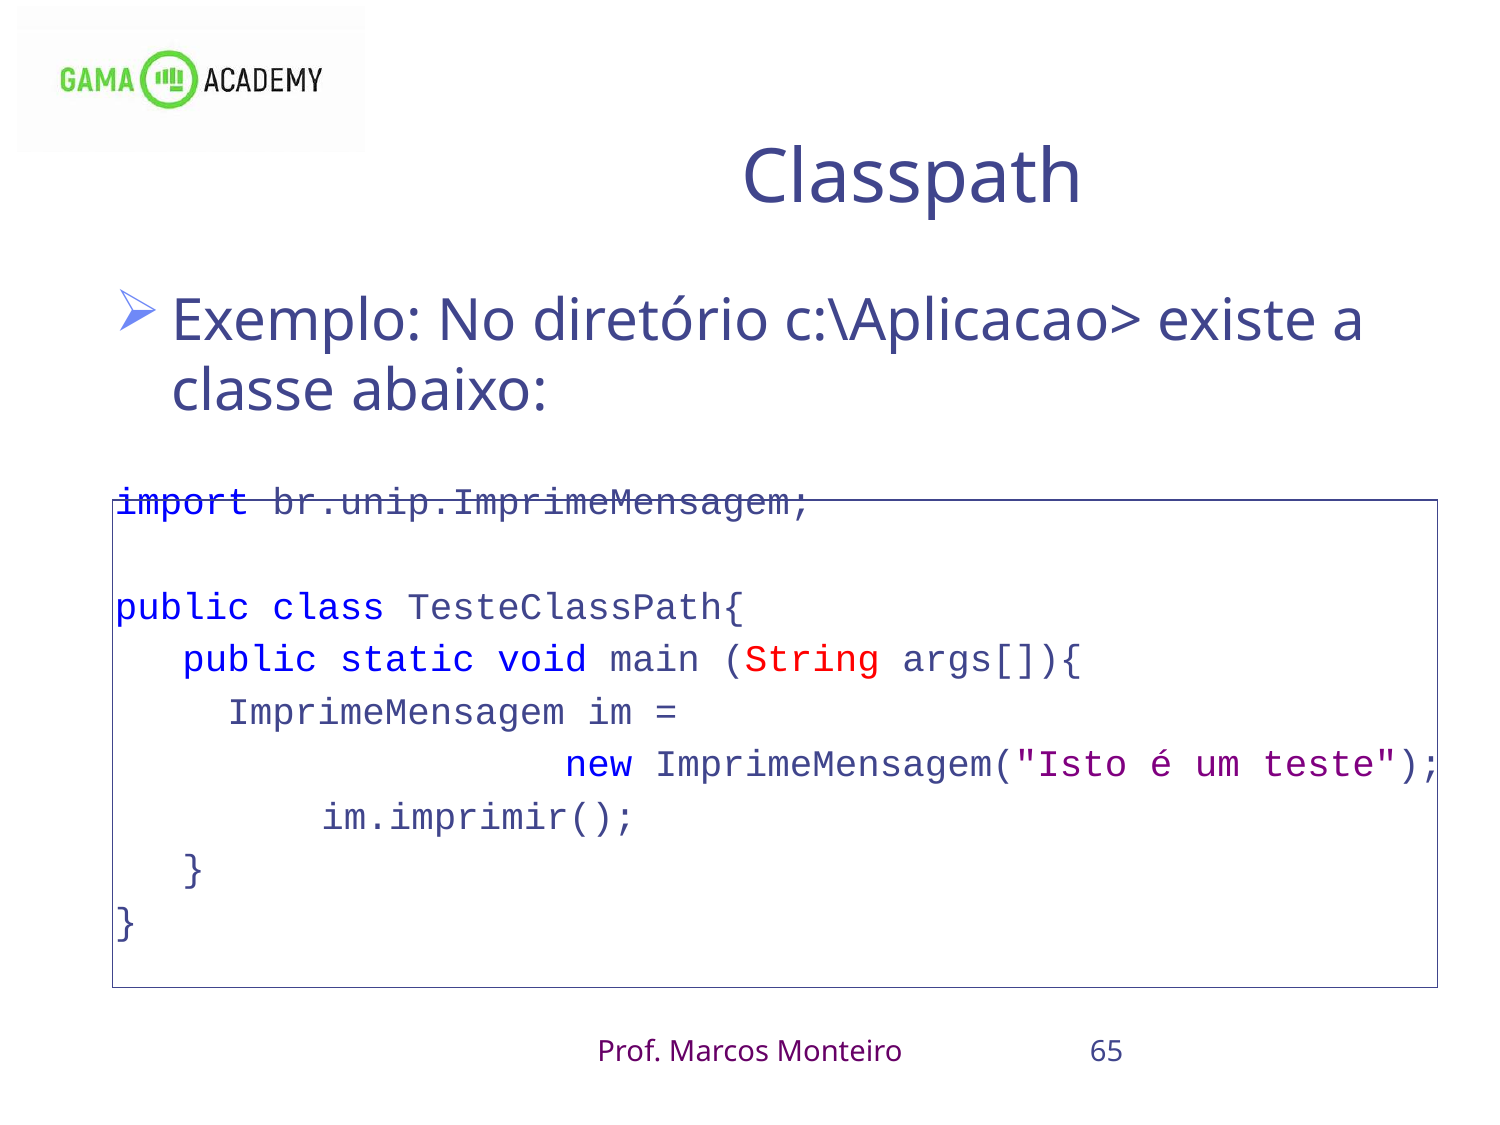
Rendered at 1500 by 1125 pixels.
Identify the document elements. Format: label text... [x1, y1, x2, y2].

title Classpath [450, 50, 1375, 225]
picture [17, 6, 365, 152]
text_box [112, 500, 1438, 988]
list Exemplo: No diretório c:\Aplicacao> existe a classe abaixo: import br.unip.ImprimeMensagem; public class TesteClassPath{ public static void main (String args[]){ ImprimeMensagem im = new ImprimeMensagem("Isto é um teste"); im.imprimir(); } } [99, 275, 1463, 1050]
footer Prof. Marcos Monteiro [512, 1025, 988, 1100]
slide_number 65 [1074, 1024, 1388, 1101]
